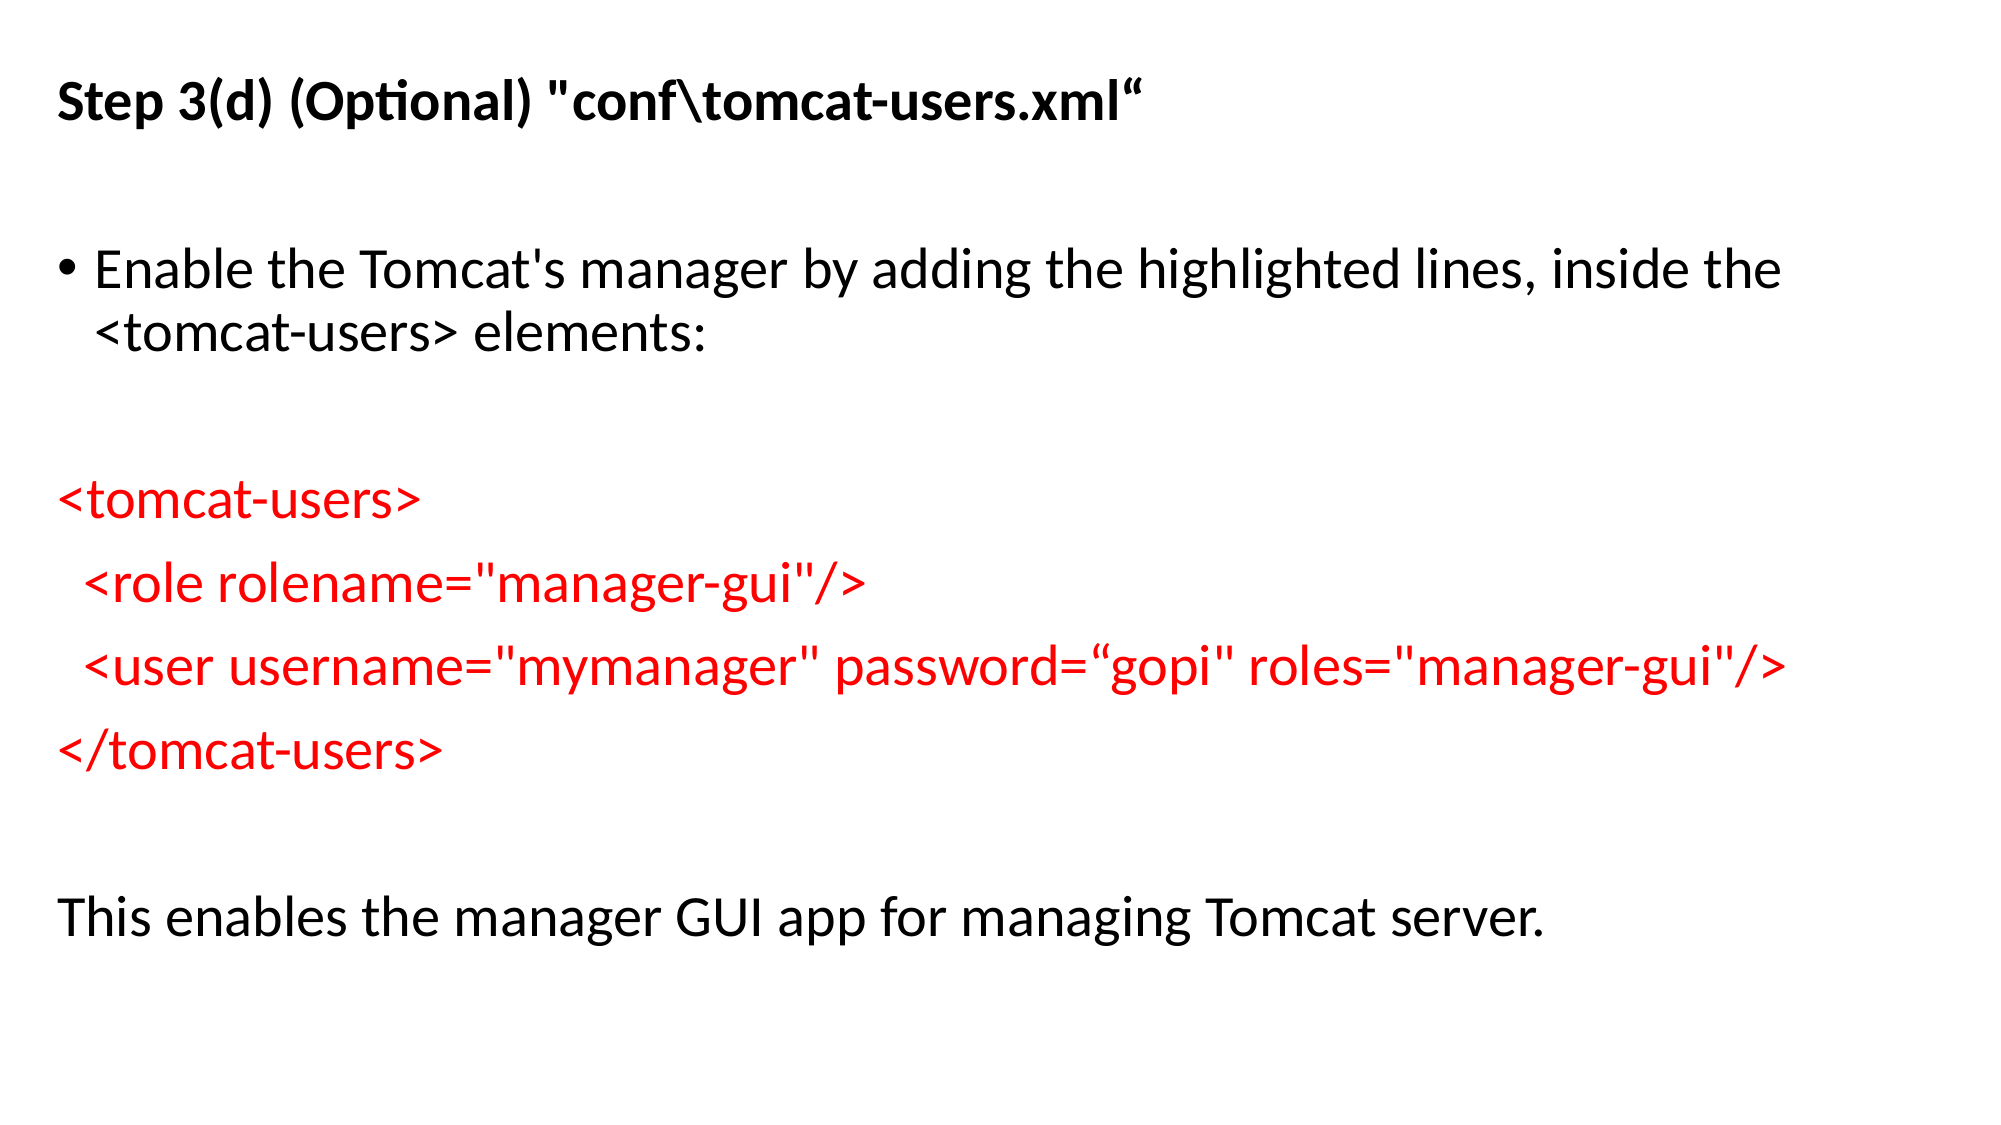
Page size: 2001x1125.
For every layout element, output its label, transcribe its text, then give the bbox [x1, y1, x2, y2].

list Step 3(d) (Optional) "conf\tomcat-users.xml“ Enable the Tomcat's manager by adding the highlighted lines, inside the <tomcat-users> elements: <tomcat-users> <role rolename="manager-gui"/> <user username="mymanager" password=“gopi" roles="manager-gui"/> </tomcat-users> This enables the manager GUI app for managing Tomcat server. [42, 63, 1948, 1100]
